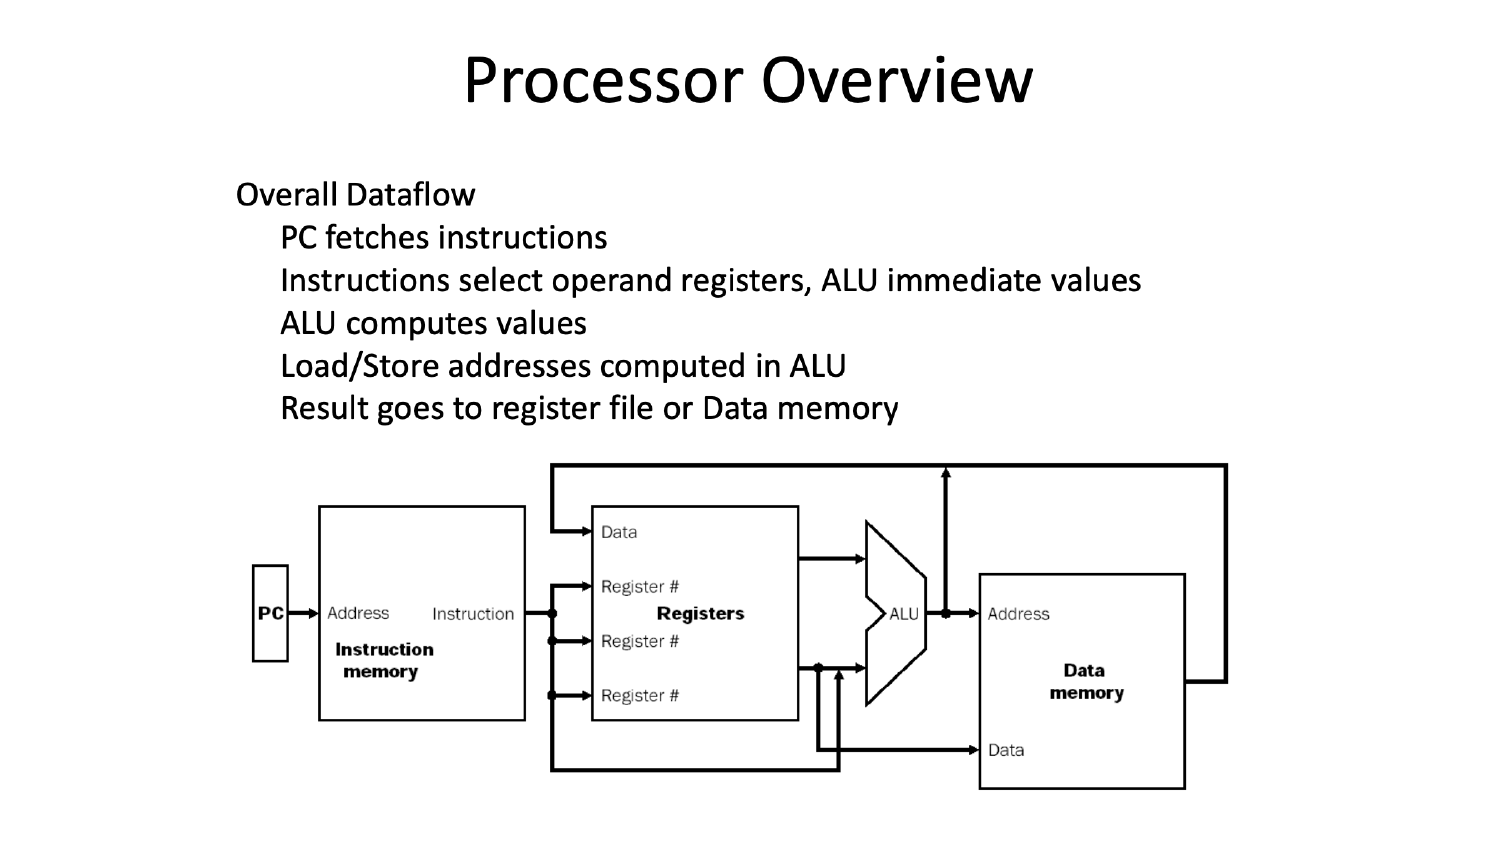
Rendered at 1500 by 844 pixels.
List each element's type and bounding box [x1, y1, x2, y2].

picture [214, 24, 1286, 819]
